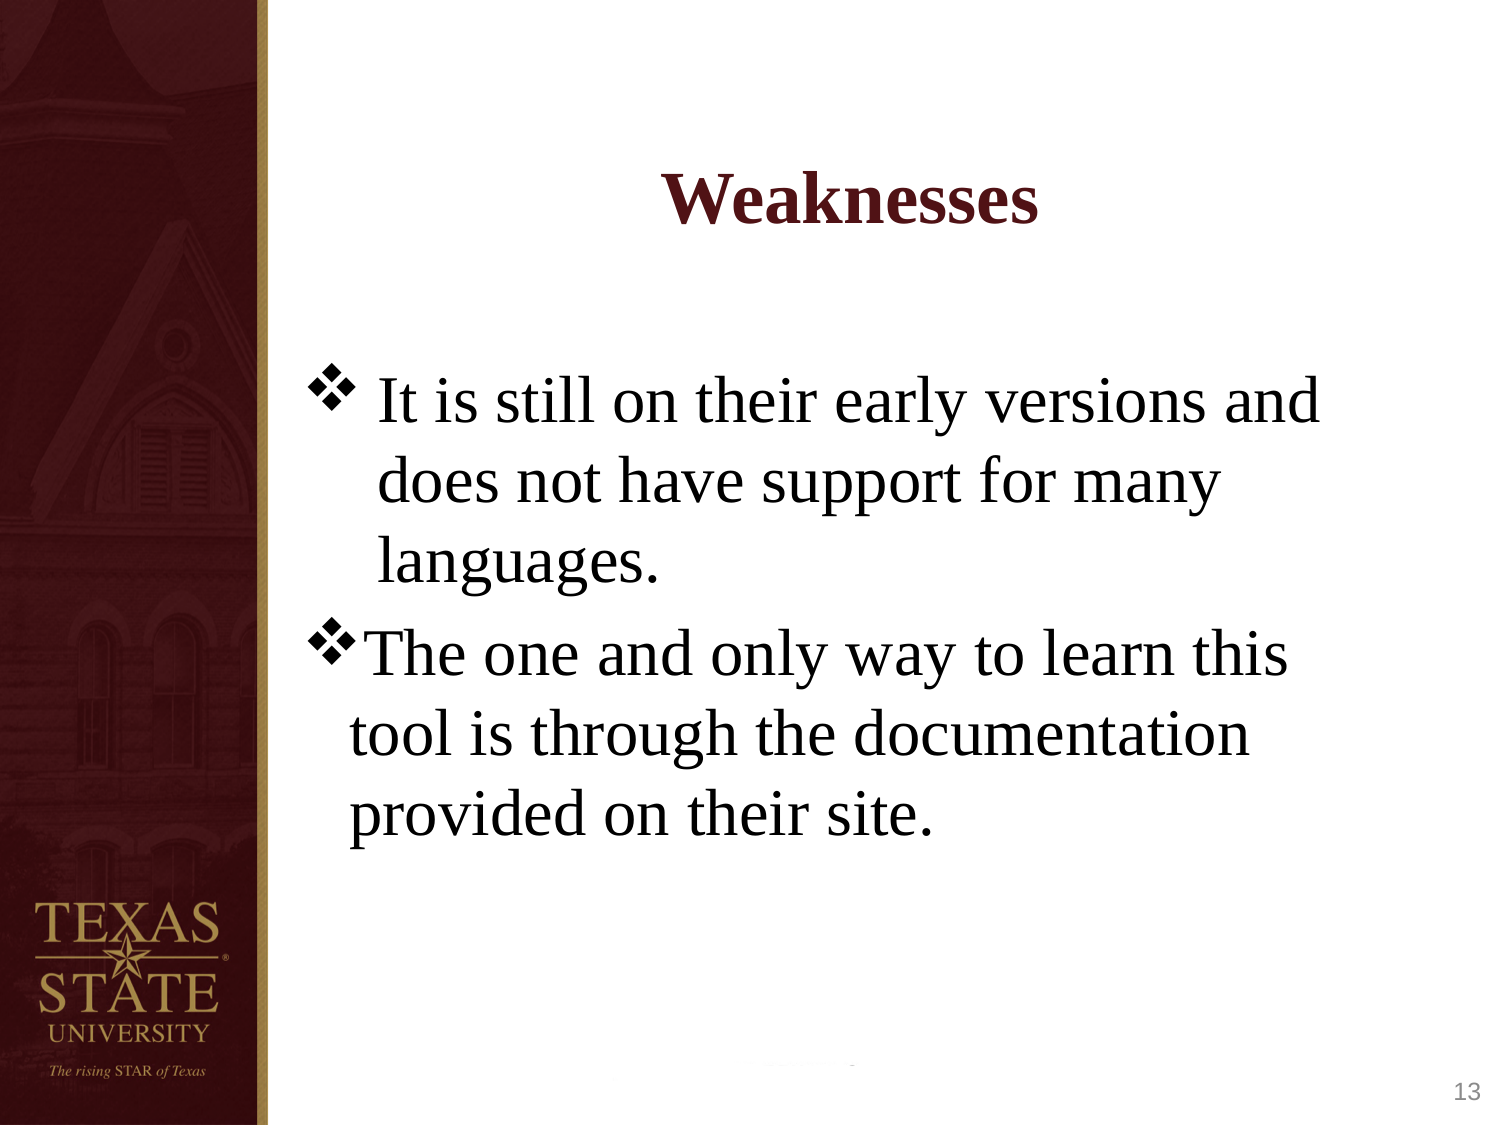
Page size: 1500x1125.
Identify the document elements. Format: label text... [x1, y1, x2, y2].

picture [0, 0, 1500, 1125]
list It is still on their early versions and does not have support for many languages. The one and only way to learn this tool is through the documentation provided on their site. [287, 299, 1413, 1075]
title Weaknesses [287, 99, 1413, 288]
slide_number 13 [1146, 1060, 1497, 1121]
